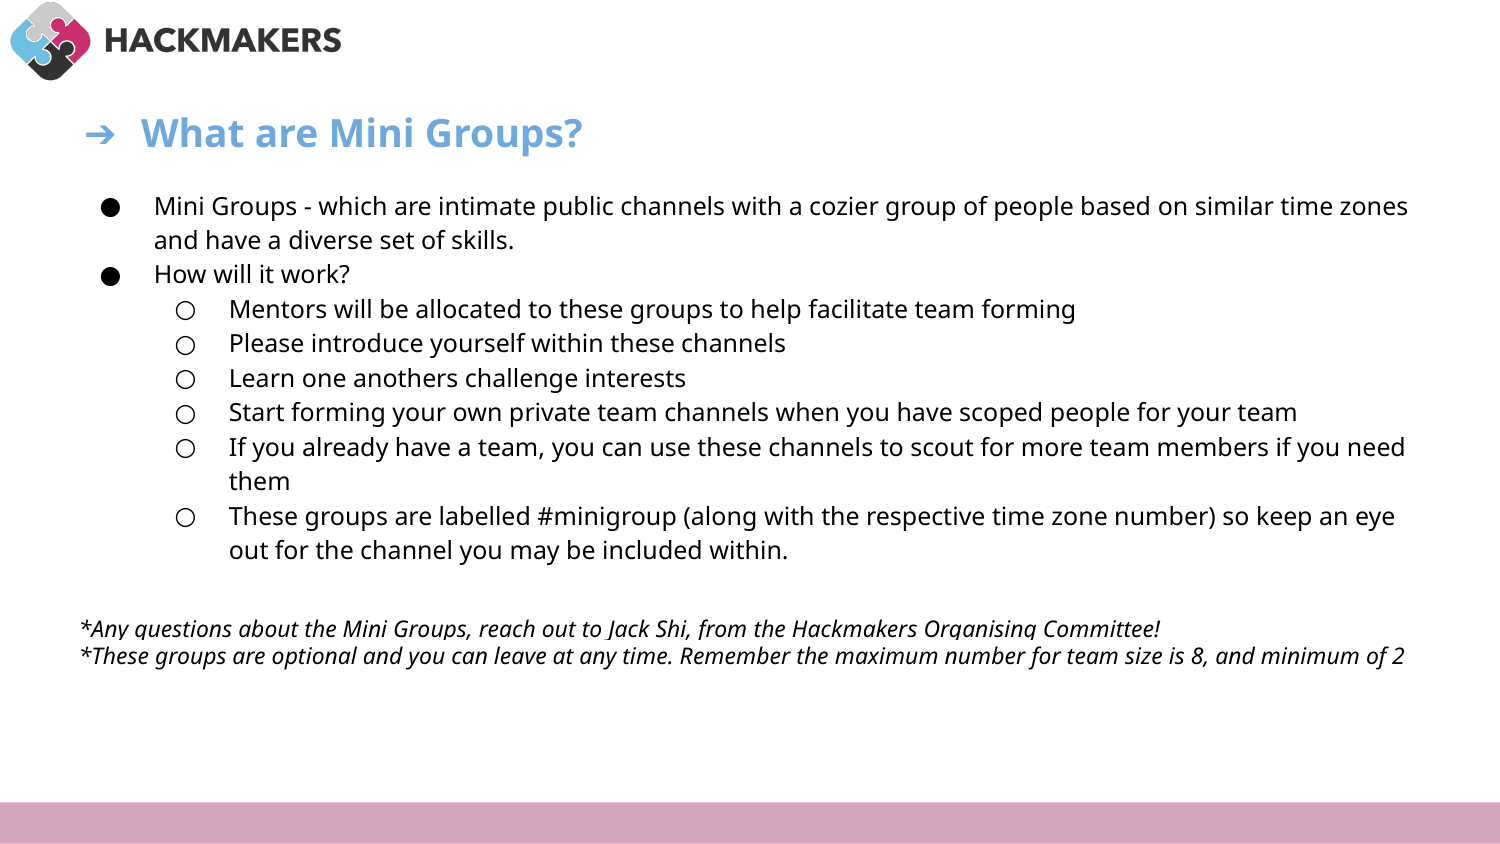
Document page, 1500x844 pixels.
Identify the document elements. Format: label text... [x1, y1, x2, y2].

list Mini Groups - which are intimate public channels with a cozier group of people based on similar time zones and have a diverse set of skills. How will it work? Mentors will be allocated to these groups to help facilitate team forming Please introduce yourself within these channels Learn one anothers challenge interests Start forming your own private team channels when you have scoped people for your team If you already have a team, you can use these channels to scout for more team members if you need them These groups are labelled #minigroup (along with the respective time zone number) so keep an eye out for the channel you may be included within. *Any questions about the Mini Groups, reach out to Jack Shi, from the Hackmakers Organising Committee! *These groups are optional and you can leave at any time. Remember the maximum number for team size is 8, and minimum of 2 [63, 170, 1427, 685]
title What are Mini Groups? [51, 94, 1449, 265]
picture [0, 0, 361, 83]
